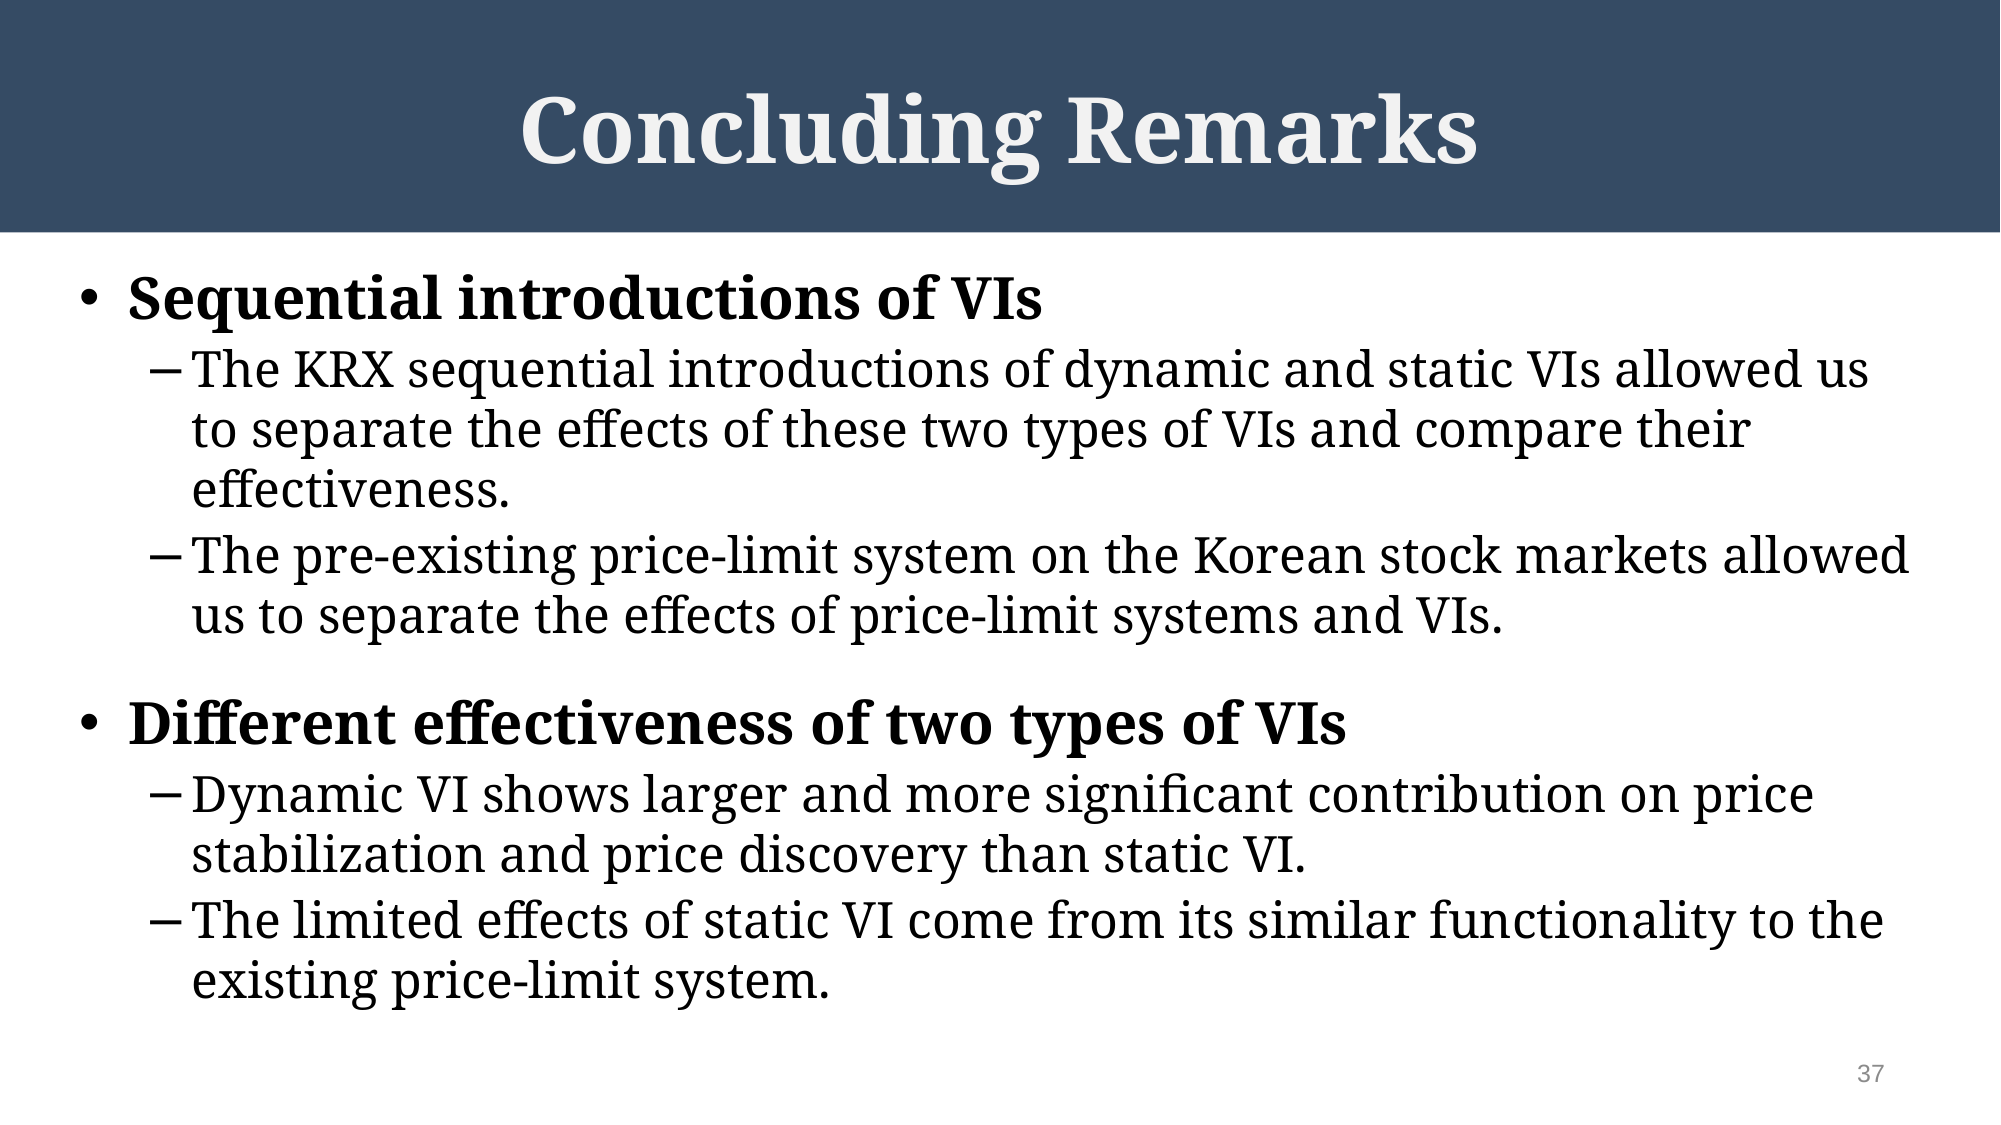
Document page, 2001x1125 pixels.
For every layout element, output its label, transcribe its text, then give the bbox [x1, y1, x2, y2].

text_box [0, 0, 2000, 235]
list Sequential introductions of VIs The KRX sequential introductions of dynamic and static VIs allowed us to separate the effects of these two types of VIs and compare their effectiveness. The pre-existing price-limit system on the Korean stock markets allowed us to separate the effects of price-limit systems and VIs. Different effectiveness of two types of VIs Dynamic VI shows larger and more significant contribution on price stabilization and price discovery than static VI. The limited effects of static VI come from its similar functionality to the existing price-limit system. [55, 253, 1945, 1083]
title Concluding Remarks [99, 45, 1900, 209]
slide_number 37 [1433, 1042, 1900, 1103]
